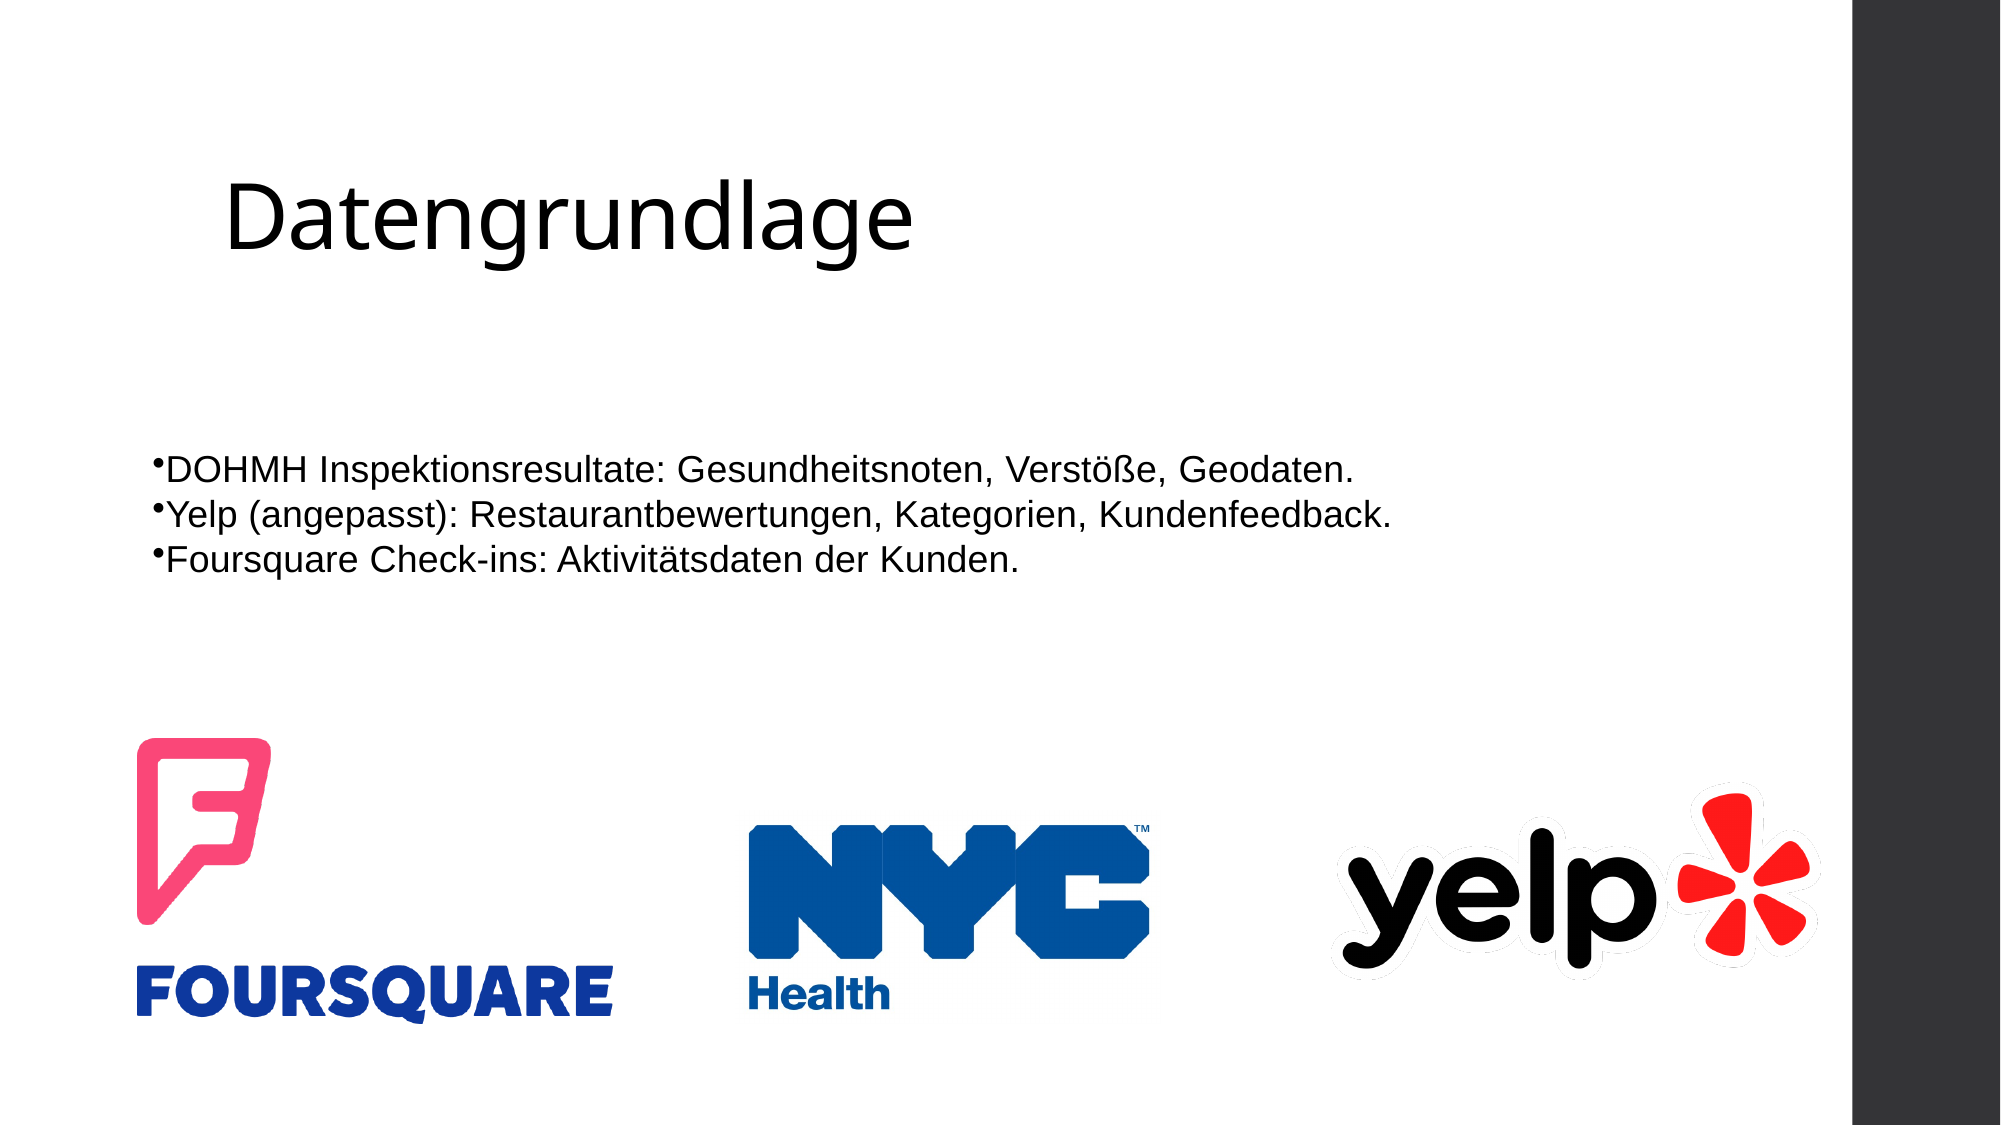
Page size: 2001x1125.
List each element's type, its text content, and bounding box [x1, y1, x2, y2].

title Datengrundlage [206, 60, 1797, 278]
picture [734, 810, 1161, 1024]
picture [137, 738, 613, 1025]
picture [1331, 782, 1822, 981]
list DOHMH Inspektionsresultate: Gesundheitsnoten, Verstöße, Geodaten. Yelp (angepasst): Restaurantbewertungen, Kategorien, Kundenfeedback. Foursquare Check-ins: Aktivitätsdaten der Kunden. [137, 185, 1759, 839]
